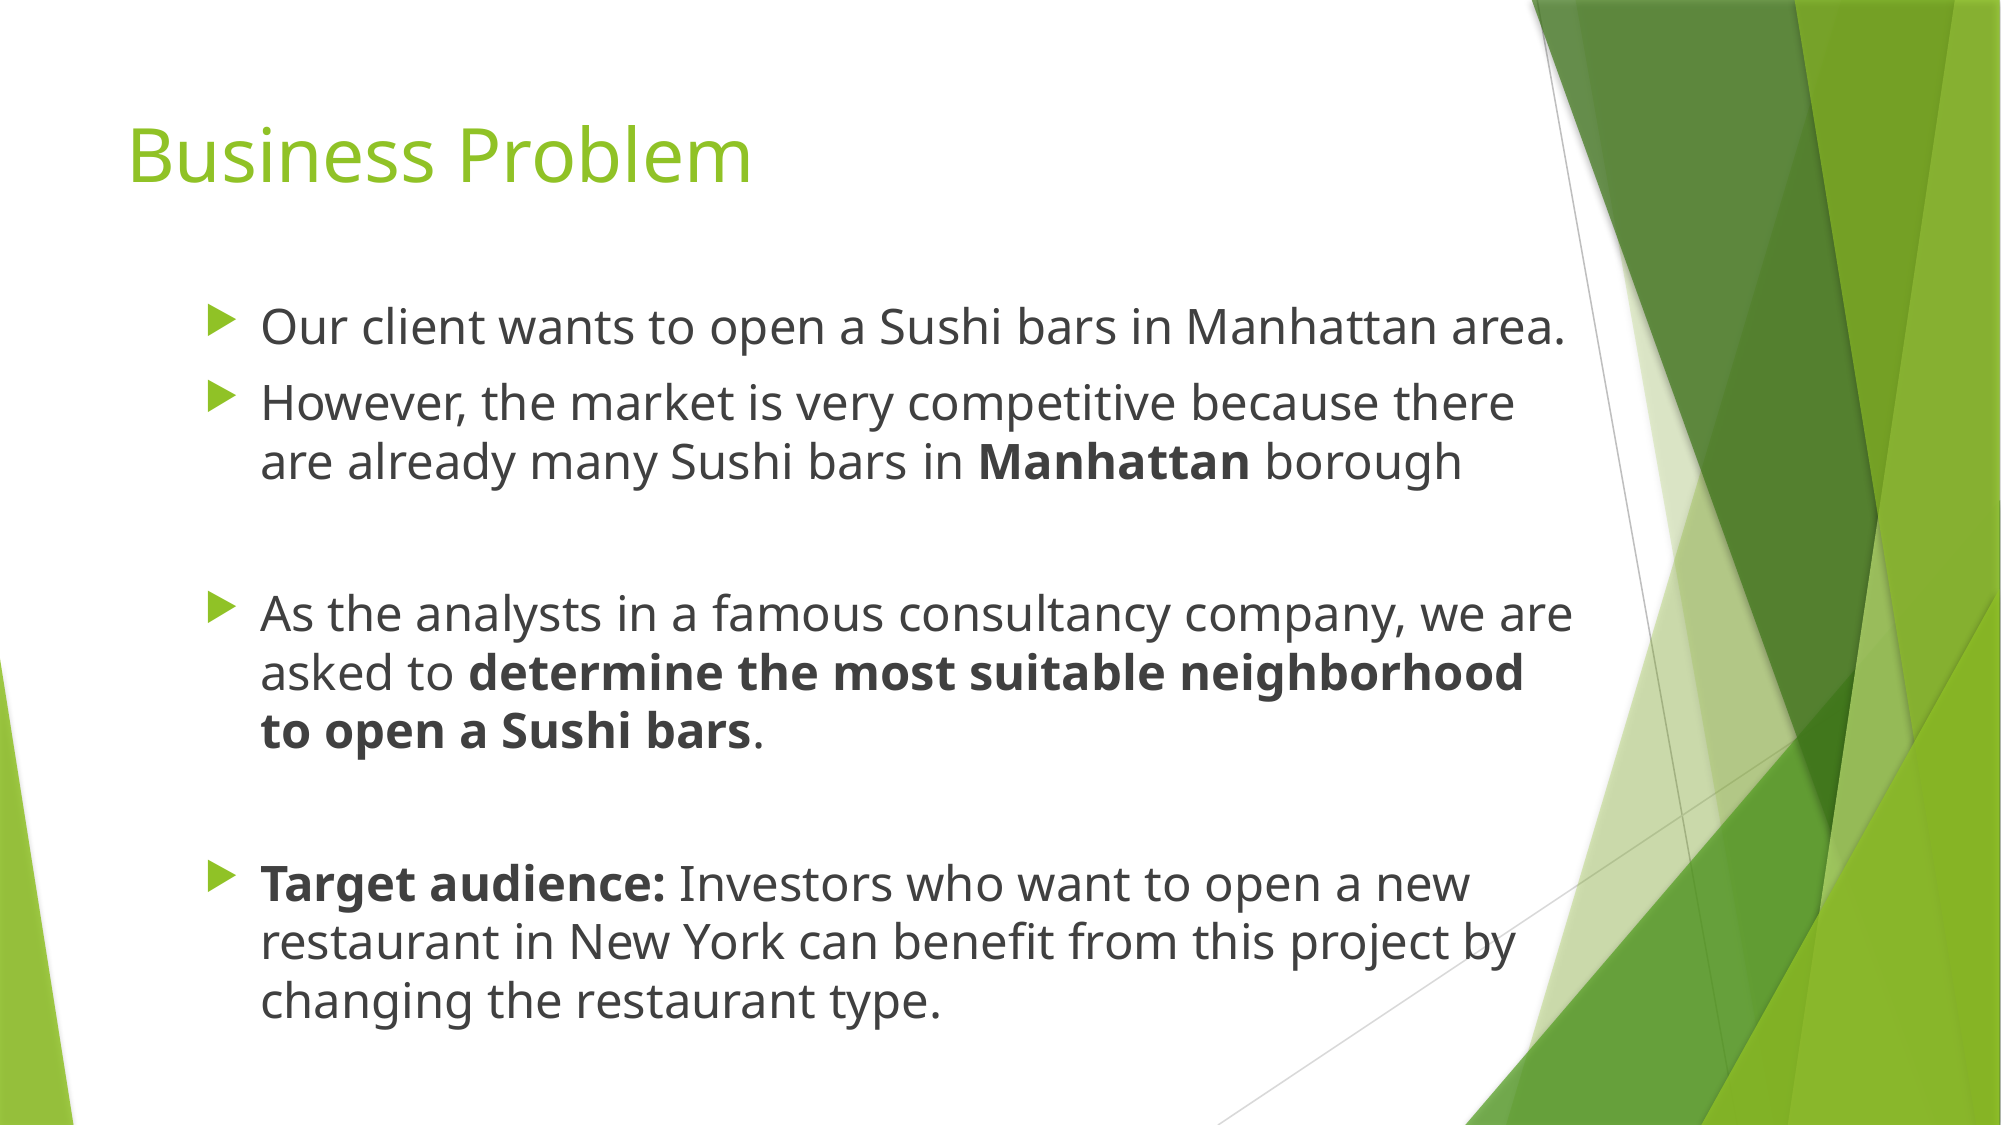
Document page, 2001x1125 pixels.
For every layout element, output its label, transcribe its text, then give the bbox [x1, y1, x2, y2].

title Business Problem [111, 99, 1522, 317]
list Our client wants to open a Sushi bars in Manhattan area. However, the market is very competitive because there are already many Sushi bars in Manhattan borough As the analysts in a famous consultancy company, we are asked to determine the most suitable neighborhood to open a Sushi bars. Target audience: Investors who want to open a new restaurant in New York can benefit from this project by changing the restaurant type. [189, 211, 1600, 1077]
